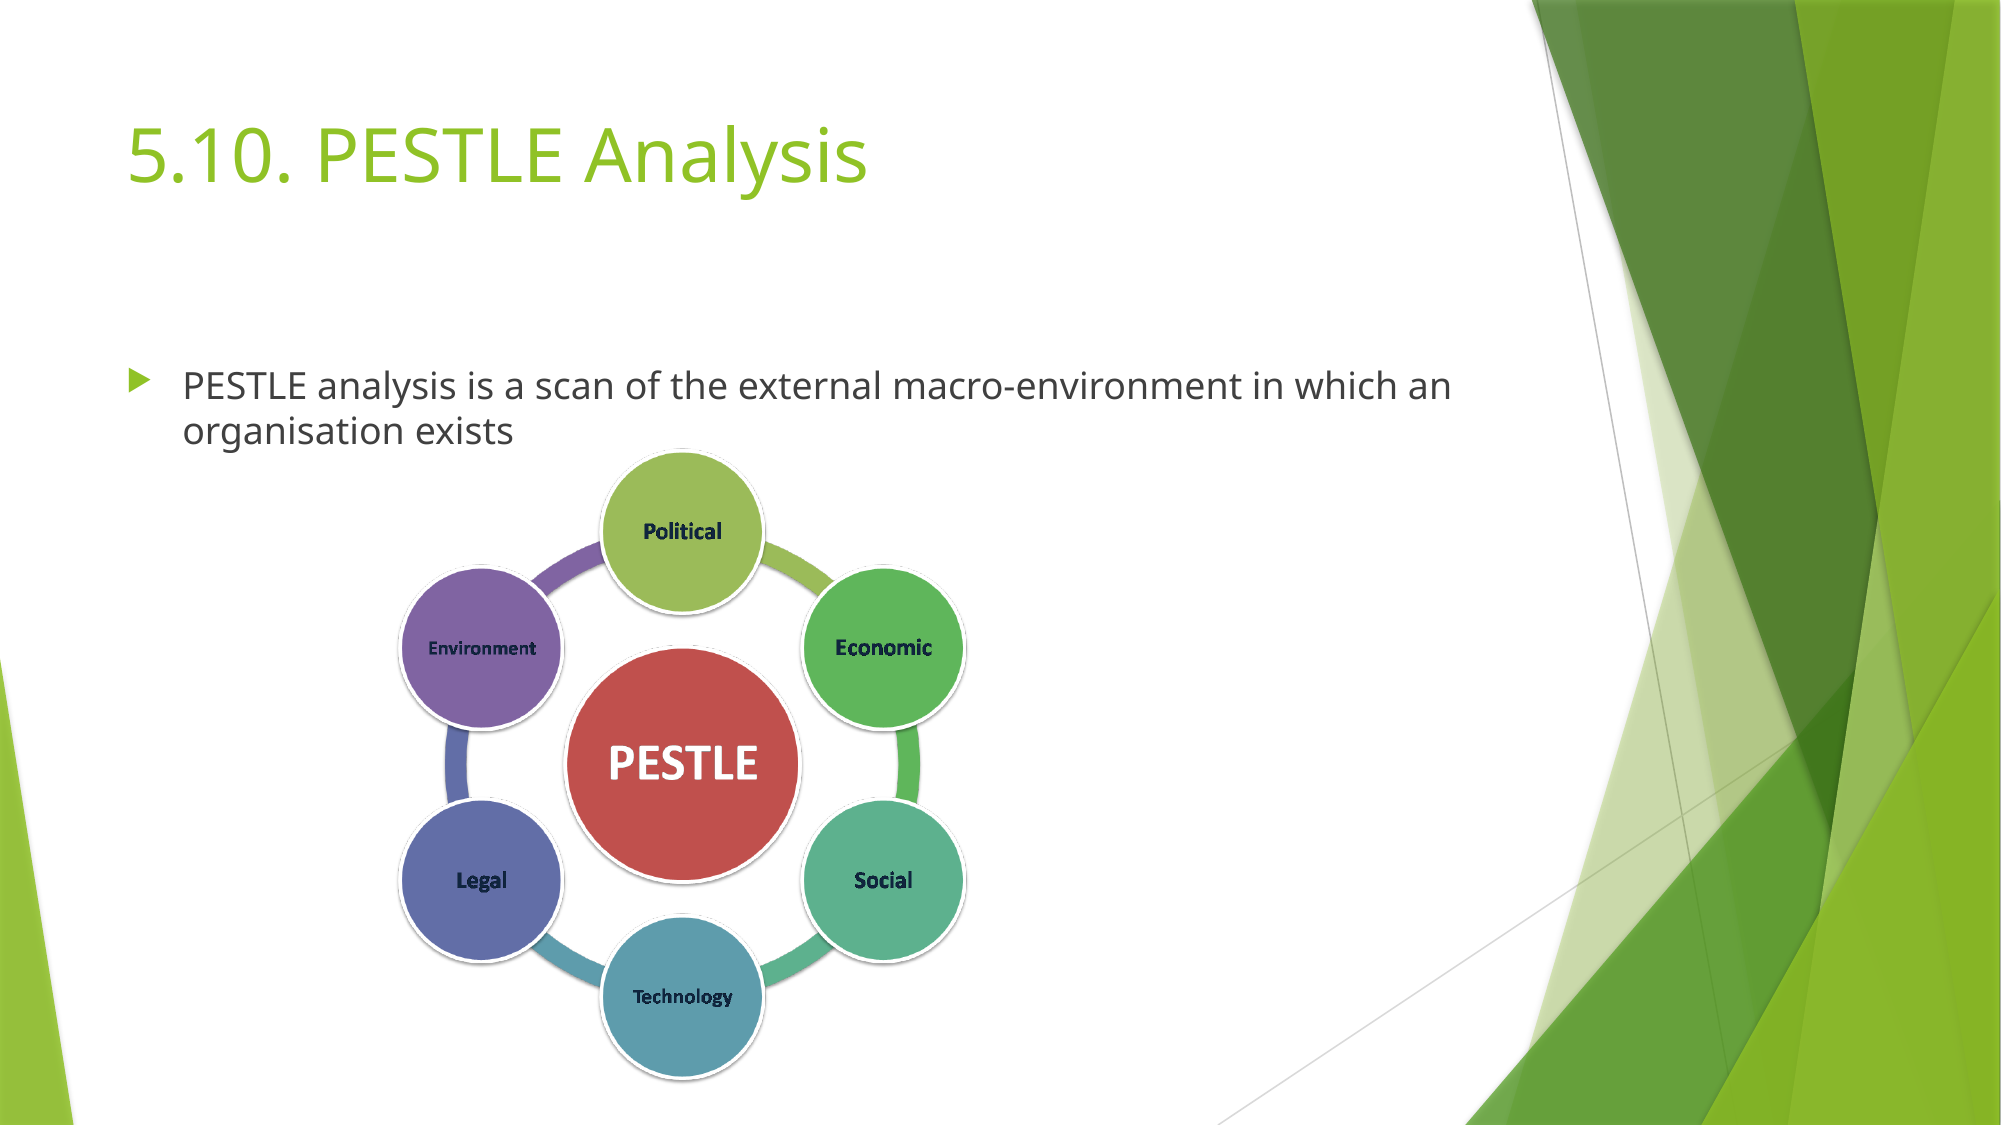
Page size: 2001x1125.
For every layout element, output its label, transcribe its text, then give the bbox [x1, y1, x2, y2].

list PESTLE analysis is a scan of the external macro-environment in which an organisation exists [111, 354, 1522, 992]
picture [220, 445, 1143, 1087]
title 5.10. PESTLE Analysis [111, 99, 1522, 317]
